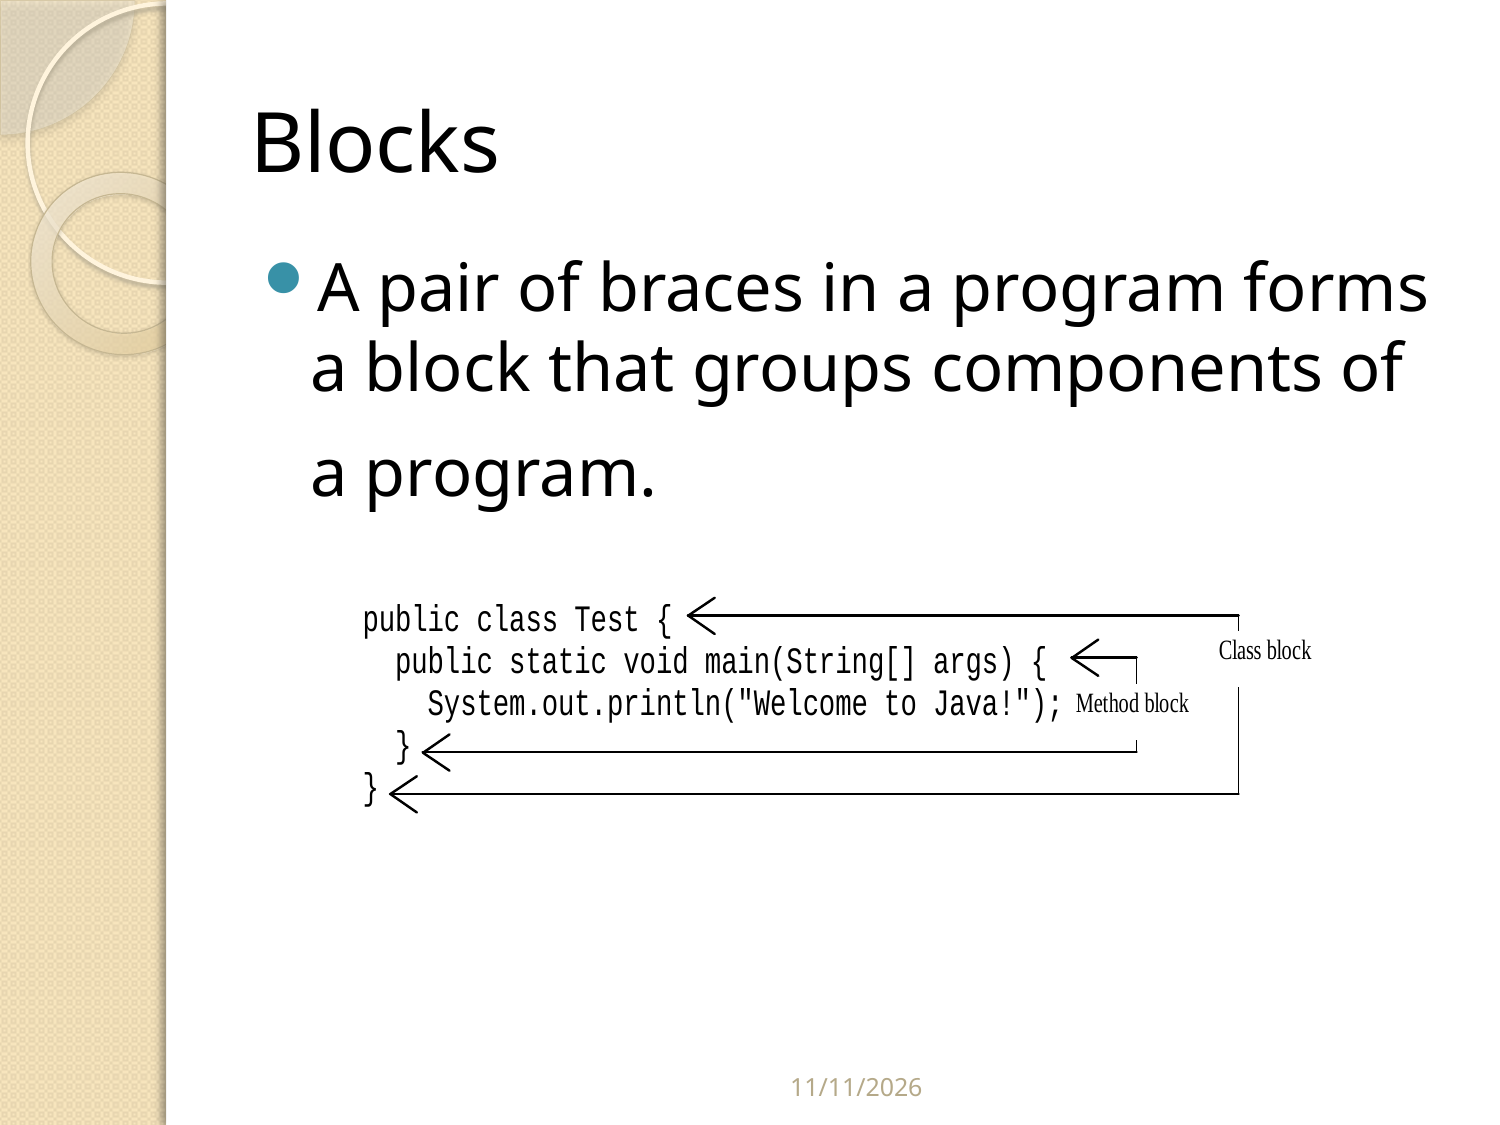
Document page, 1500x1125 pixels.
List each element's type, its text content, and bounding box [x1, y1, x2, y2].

list A pair of braces in a program forms a block that groups components of a program. [235, 237, 1466, 563]
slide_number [587, 1034, 938, 1113]
picture [212, 537, 1376, 872]
title Blocks [235, 45, 1466, 233]
